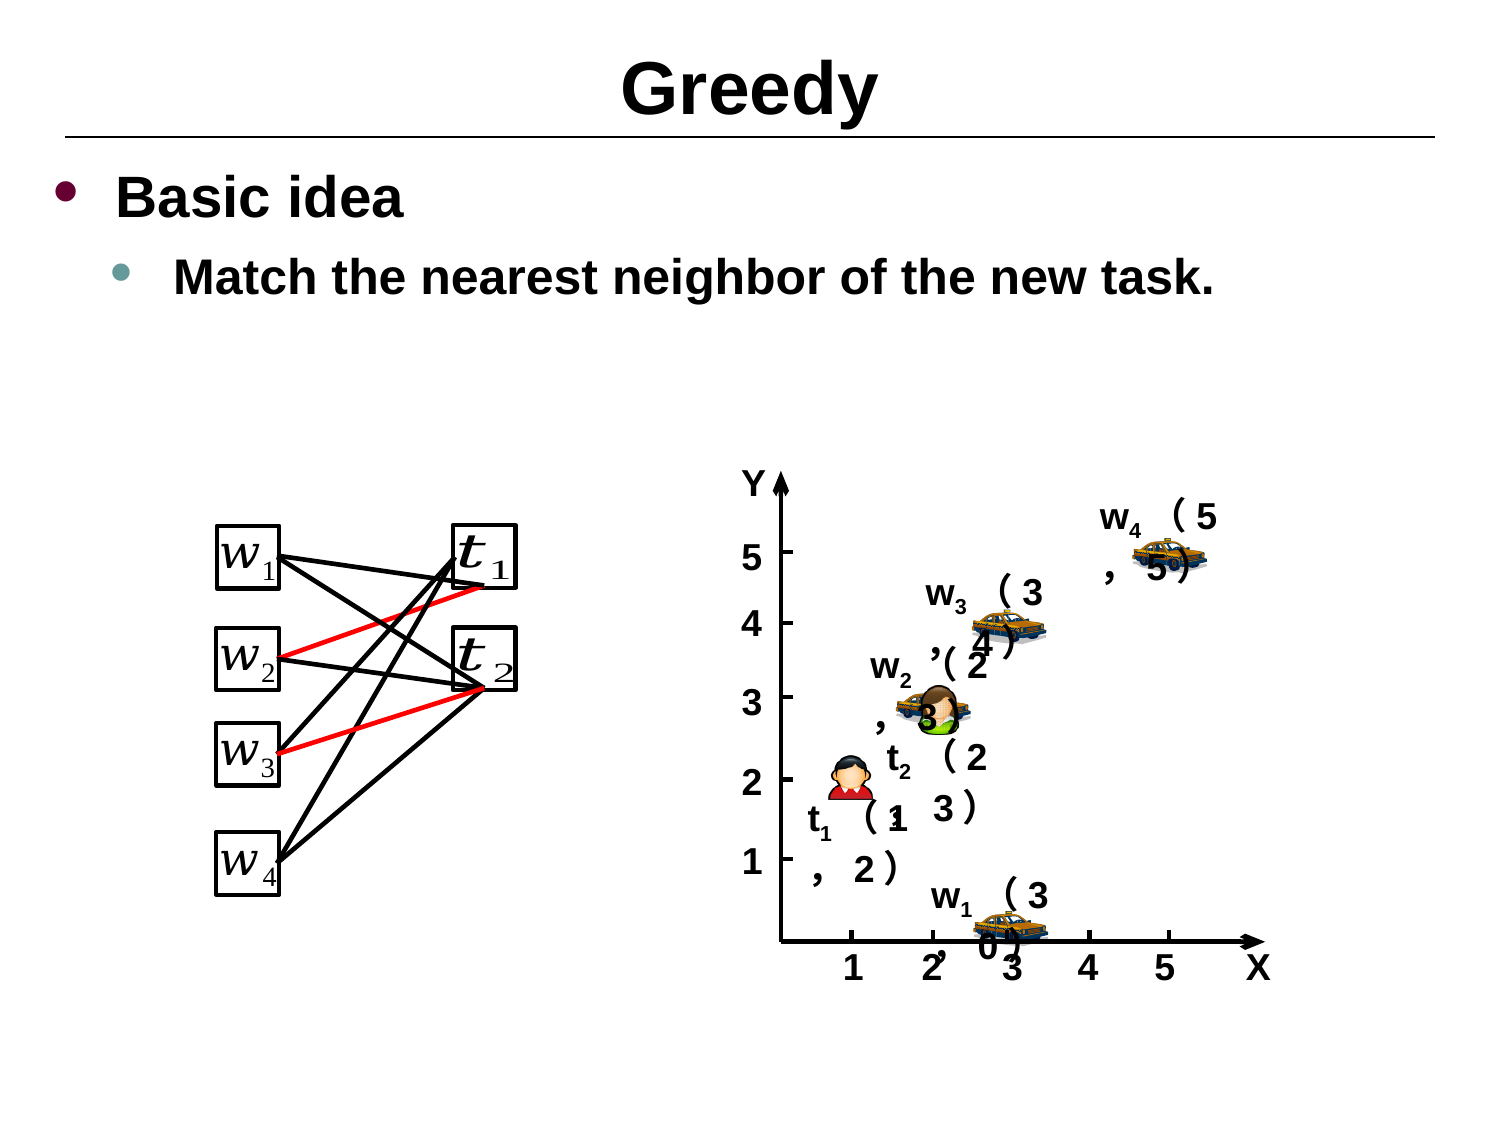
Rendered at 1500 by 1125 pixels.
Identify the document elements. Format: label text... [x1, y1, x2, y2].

text_box Basic idea Match the nearest neighbor of the new task. [37, 156, 1447, 338]
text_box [726, 451, 1291, 997]
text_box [276, 762, 456, 864]
title Greedy [0, 20, 1500, 138]
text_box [276, 556, 456, 658]
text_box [276, 658, 456, 755]
